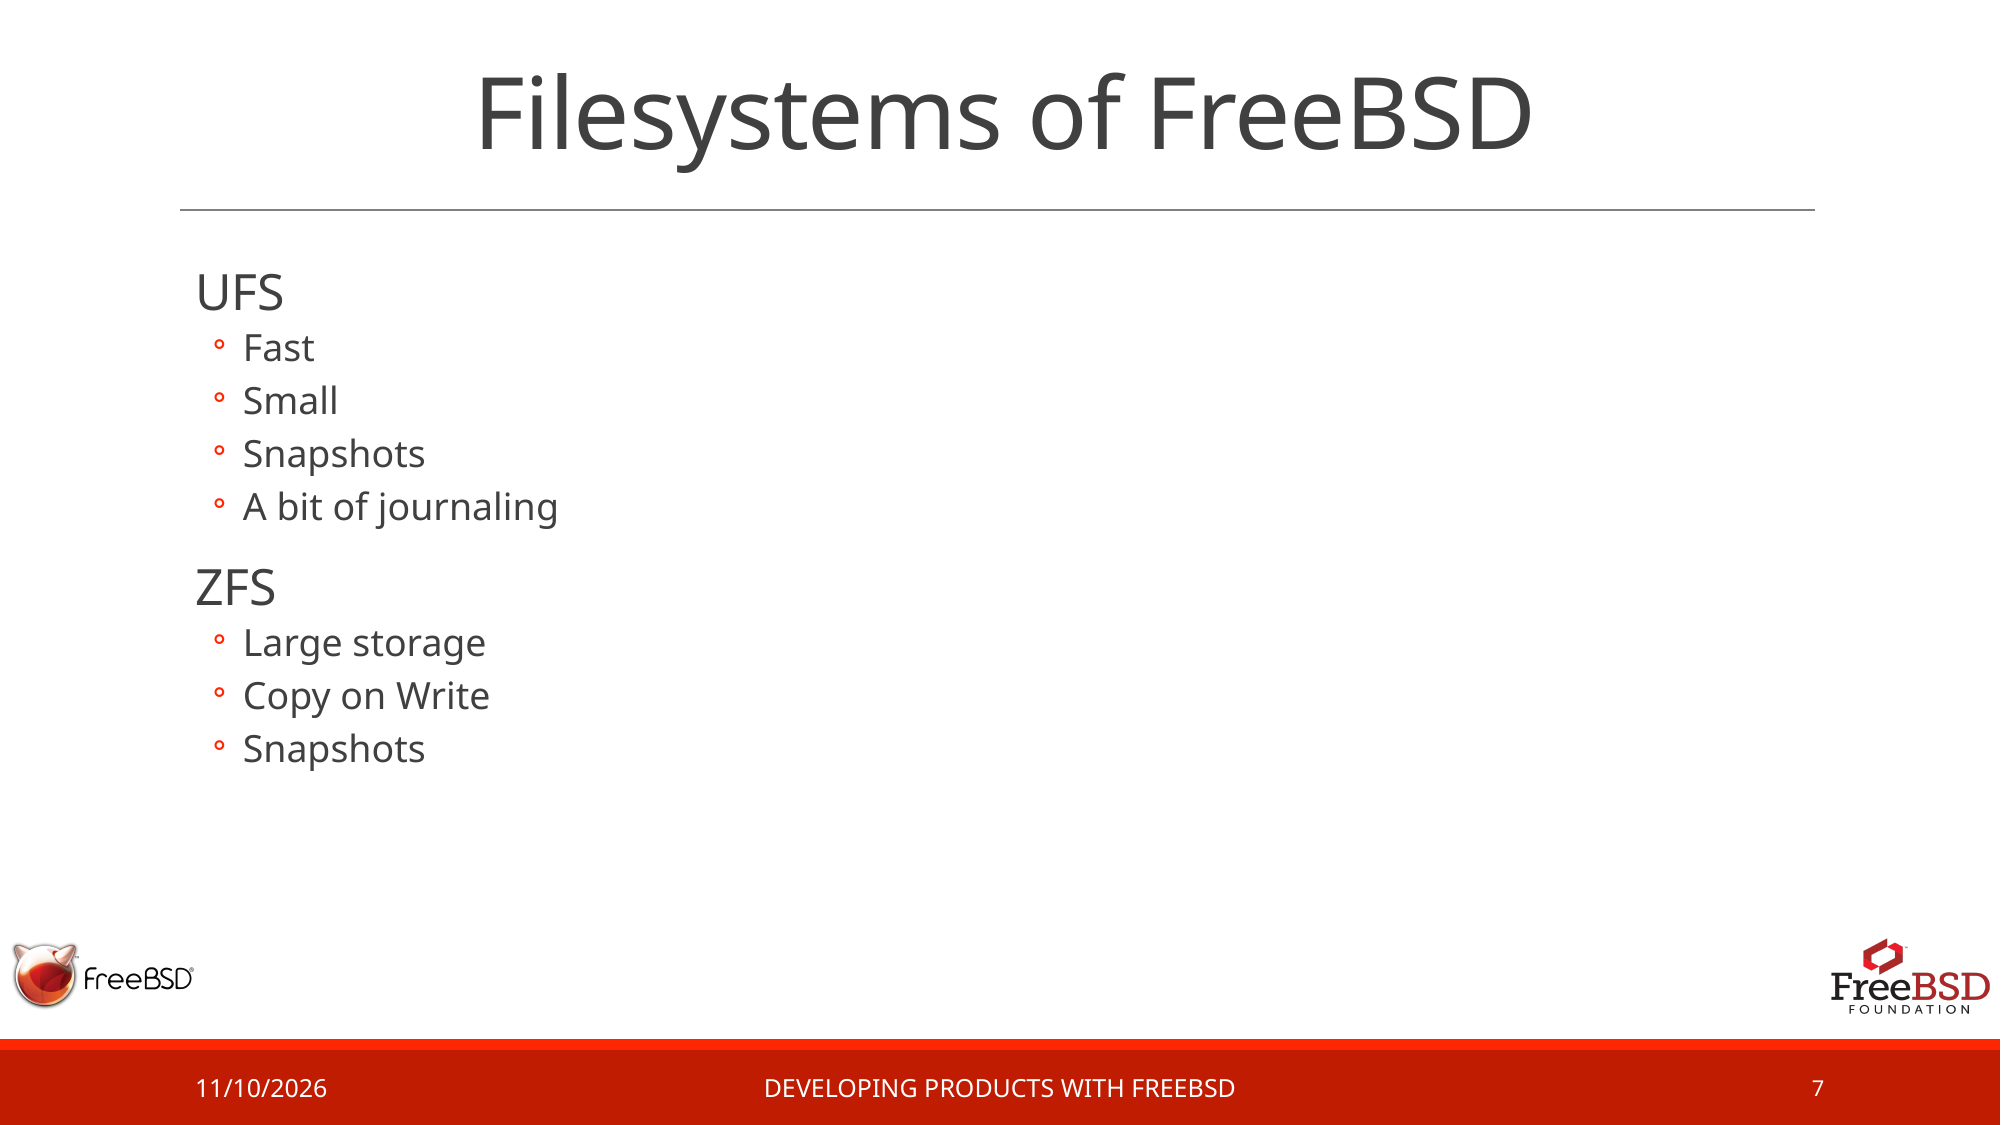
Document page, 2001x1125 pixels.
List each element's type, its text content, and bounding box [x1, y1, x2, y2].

title Filesystems of FreeBSD [180, 47, 1830, 191]
slide_number 7 [1624, 1059, 1840, 1120]
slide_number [180, 1059, 586, 1120]
list UFS Fast Small Snapshots A bit of journaling ZFS Large storage Copy on Write Snapshots [180, 259, 1830, 963]
picture [0, 931, 194, 1021]
footer Developing Products with FreeBSD [604, 1059, 1396, 1120]
